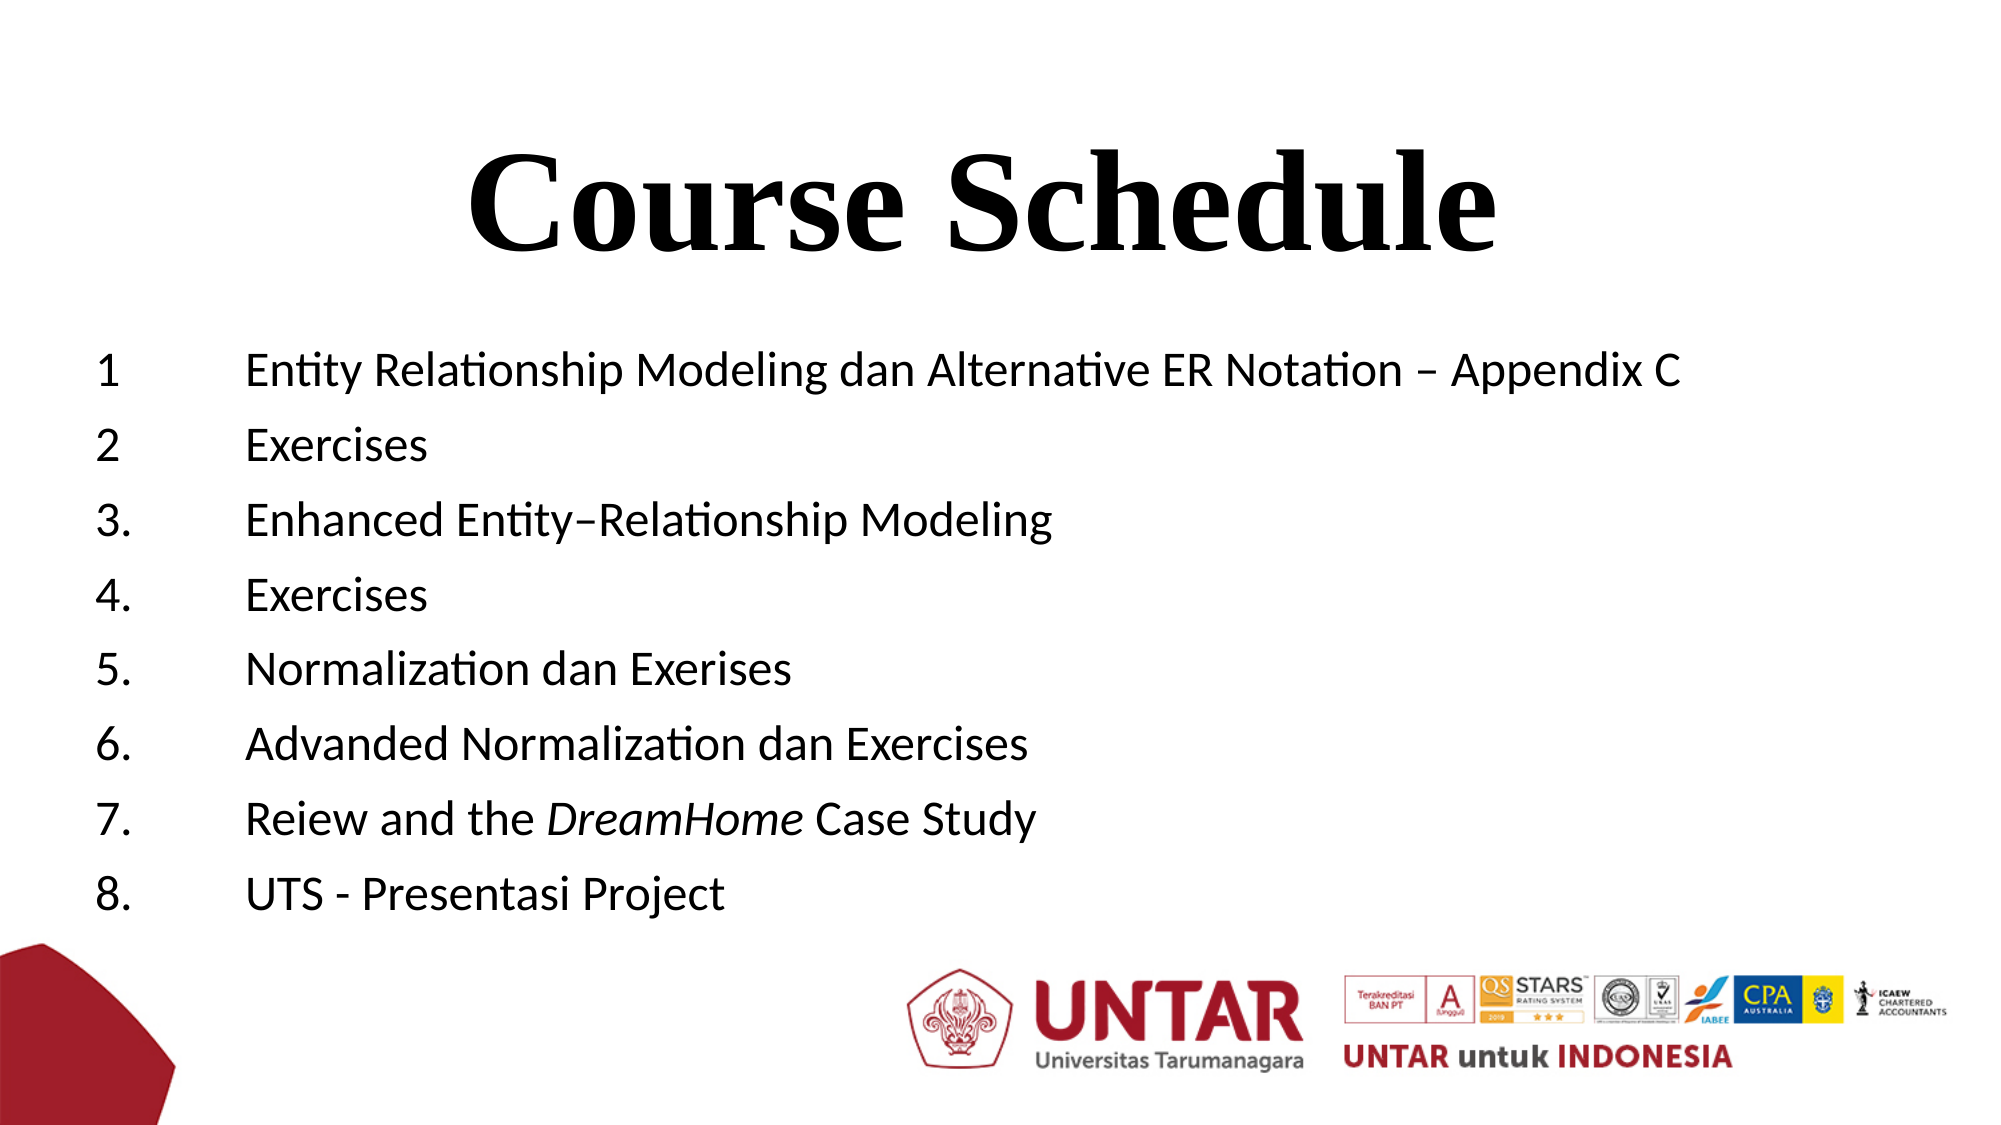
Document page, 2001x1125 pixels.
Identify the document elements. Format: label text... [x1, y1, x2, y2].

slide_number 2 [1412, 1042, 1863, 1103]
subtitle 1 Entity Relationship Modeling dan Alternative ER Notation – Appendix C 2 Exercises 3. Enhanced Entity–Relationship Modeling 4. Exercises 5. Normalization dan Exerises 6. Advanded Normalization dan Exercises 7. Reiew and the DreamHome Case Study 8. UTS - Presentasi Project [80, 335, 1930, 959]
picture [0, 0, 2001, 1125]
title Course Schedule [249, 96, 1750, 288]
